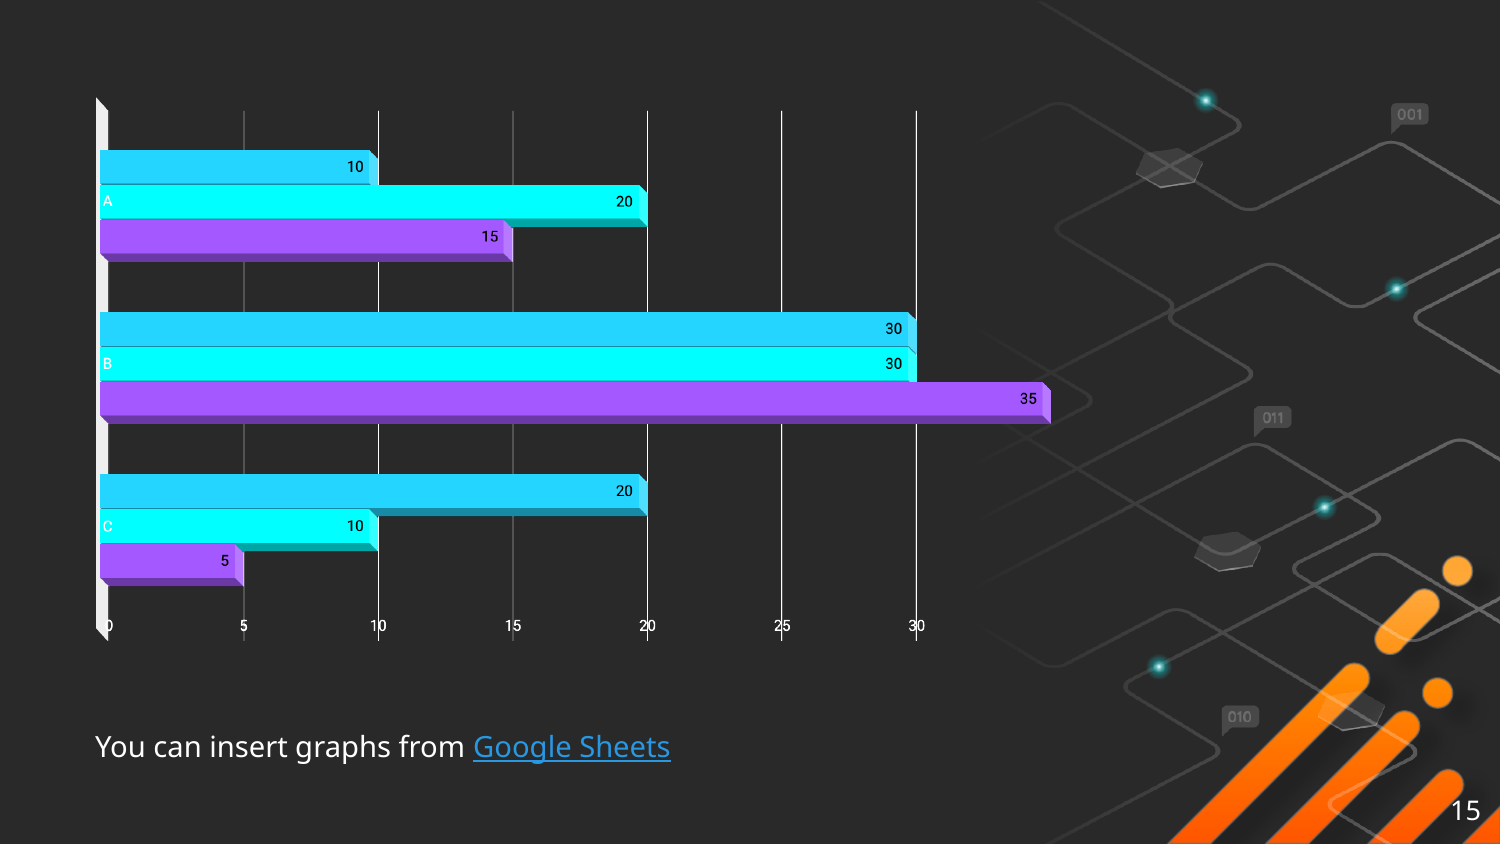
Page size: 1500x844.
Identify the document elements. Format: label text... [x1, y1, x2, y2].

picture [0, 0, 1500, 844]
slide_number 15 [1391, 779, 1482, 844]
list You can insert graphs from Google Sheets [95, 722, 1102, 808]
